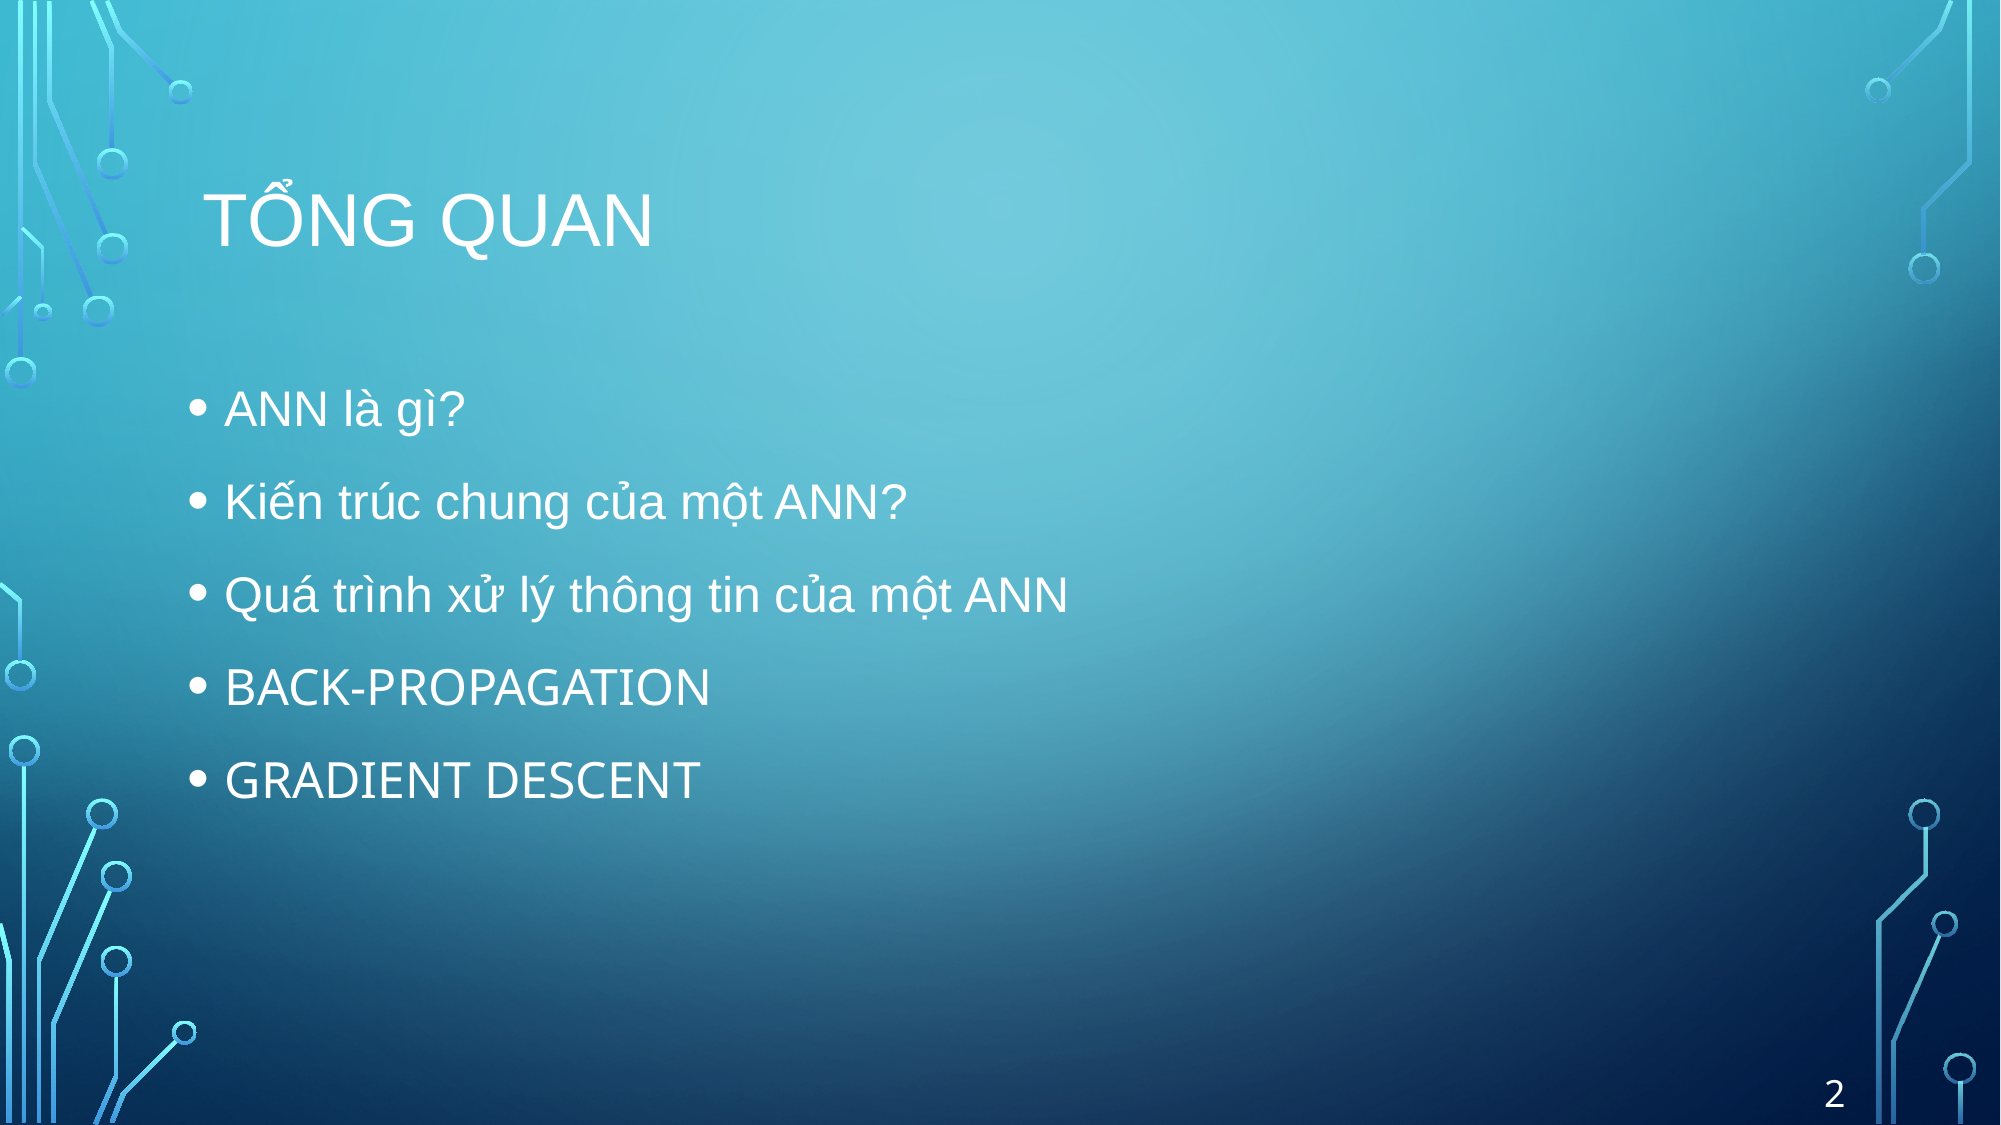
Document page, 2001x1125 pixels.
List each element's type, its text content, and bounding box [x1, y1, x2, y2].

title Tổng quan [187, 101, 1813, 344]
list ANN là gì? Kiến trúc chung của một ANN? Quá trình xử lý thông tin của một ANN BACK-PROPAGATION GRADIENT DESCENT [172, 357, 1798, 939]
slide_number 2 [1734, 1065, 1861, 1125]
